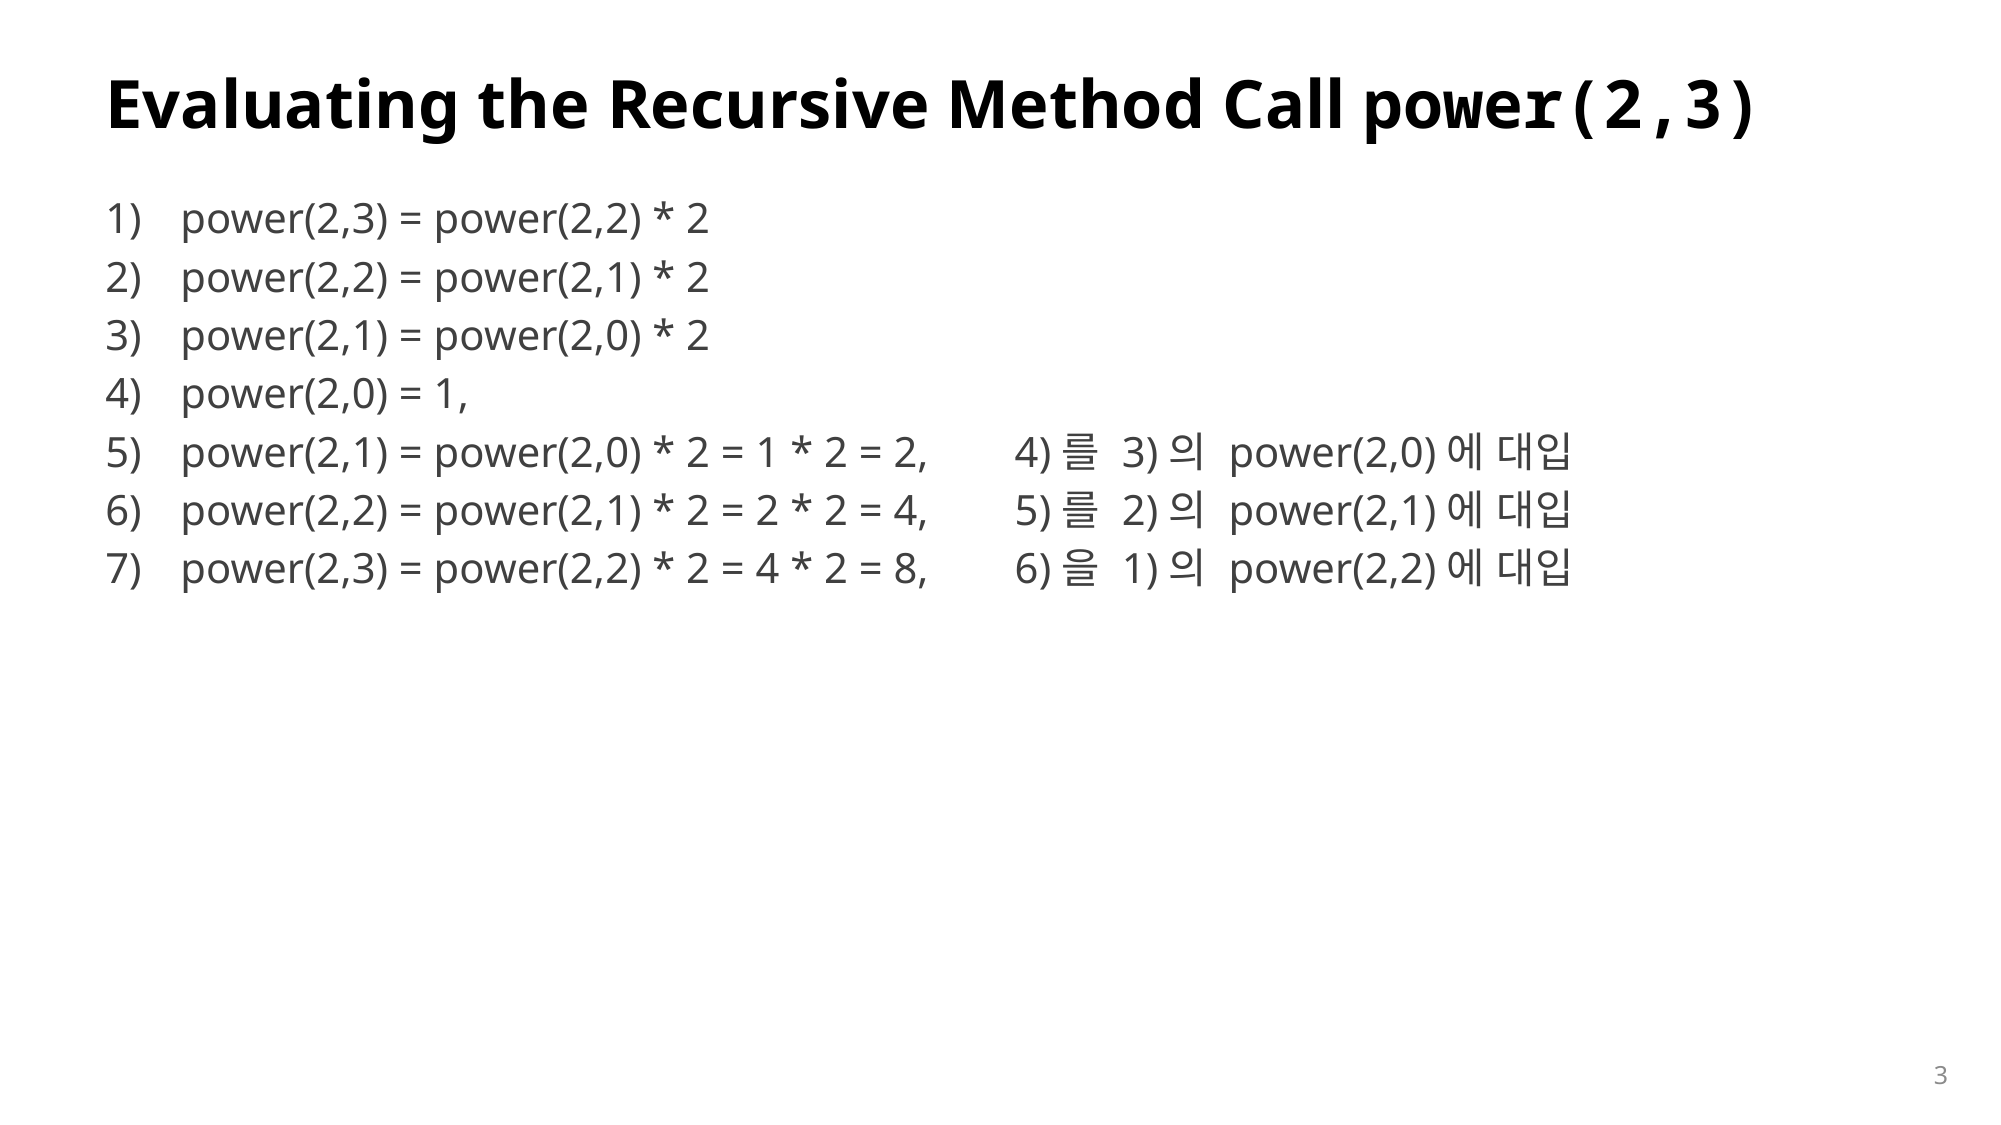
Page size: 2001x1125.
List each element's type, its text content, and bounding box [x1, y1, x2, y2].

slide_number 3 [1901, 1046, 1964, 1107]
list power(2,3) = power(2,2) * 2 power(2,2) = power(2,1) * 2 power(2,1) = power(2,0) * 2 power(2,0) = 1, power(2,1) = power(2,0) * 2 = 1 * 2 = 2, 4)를 3)의 power(2,0)에 대입 power(2,2) = power(2,1) * 2 = 2 * 2 = 4, 5)를 2)의 power(2,1)에 대입 power(2,3) = power(2,2) * 2 = 4 * 2 = 8, 6)을 1)의 power(2,2)에 대입 [90, 184, 1902, 1071]
title Evaluating the Recursive Method Call power(2,3) [90, 42, 1902, 161]
